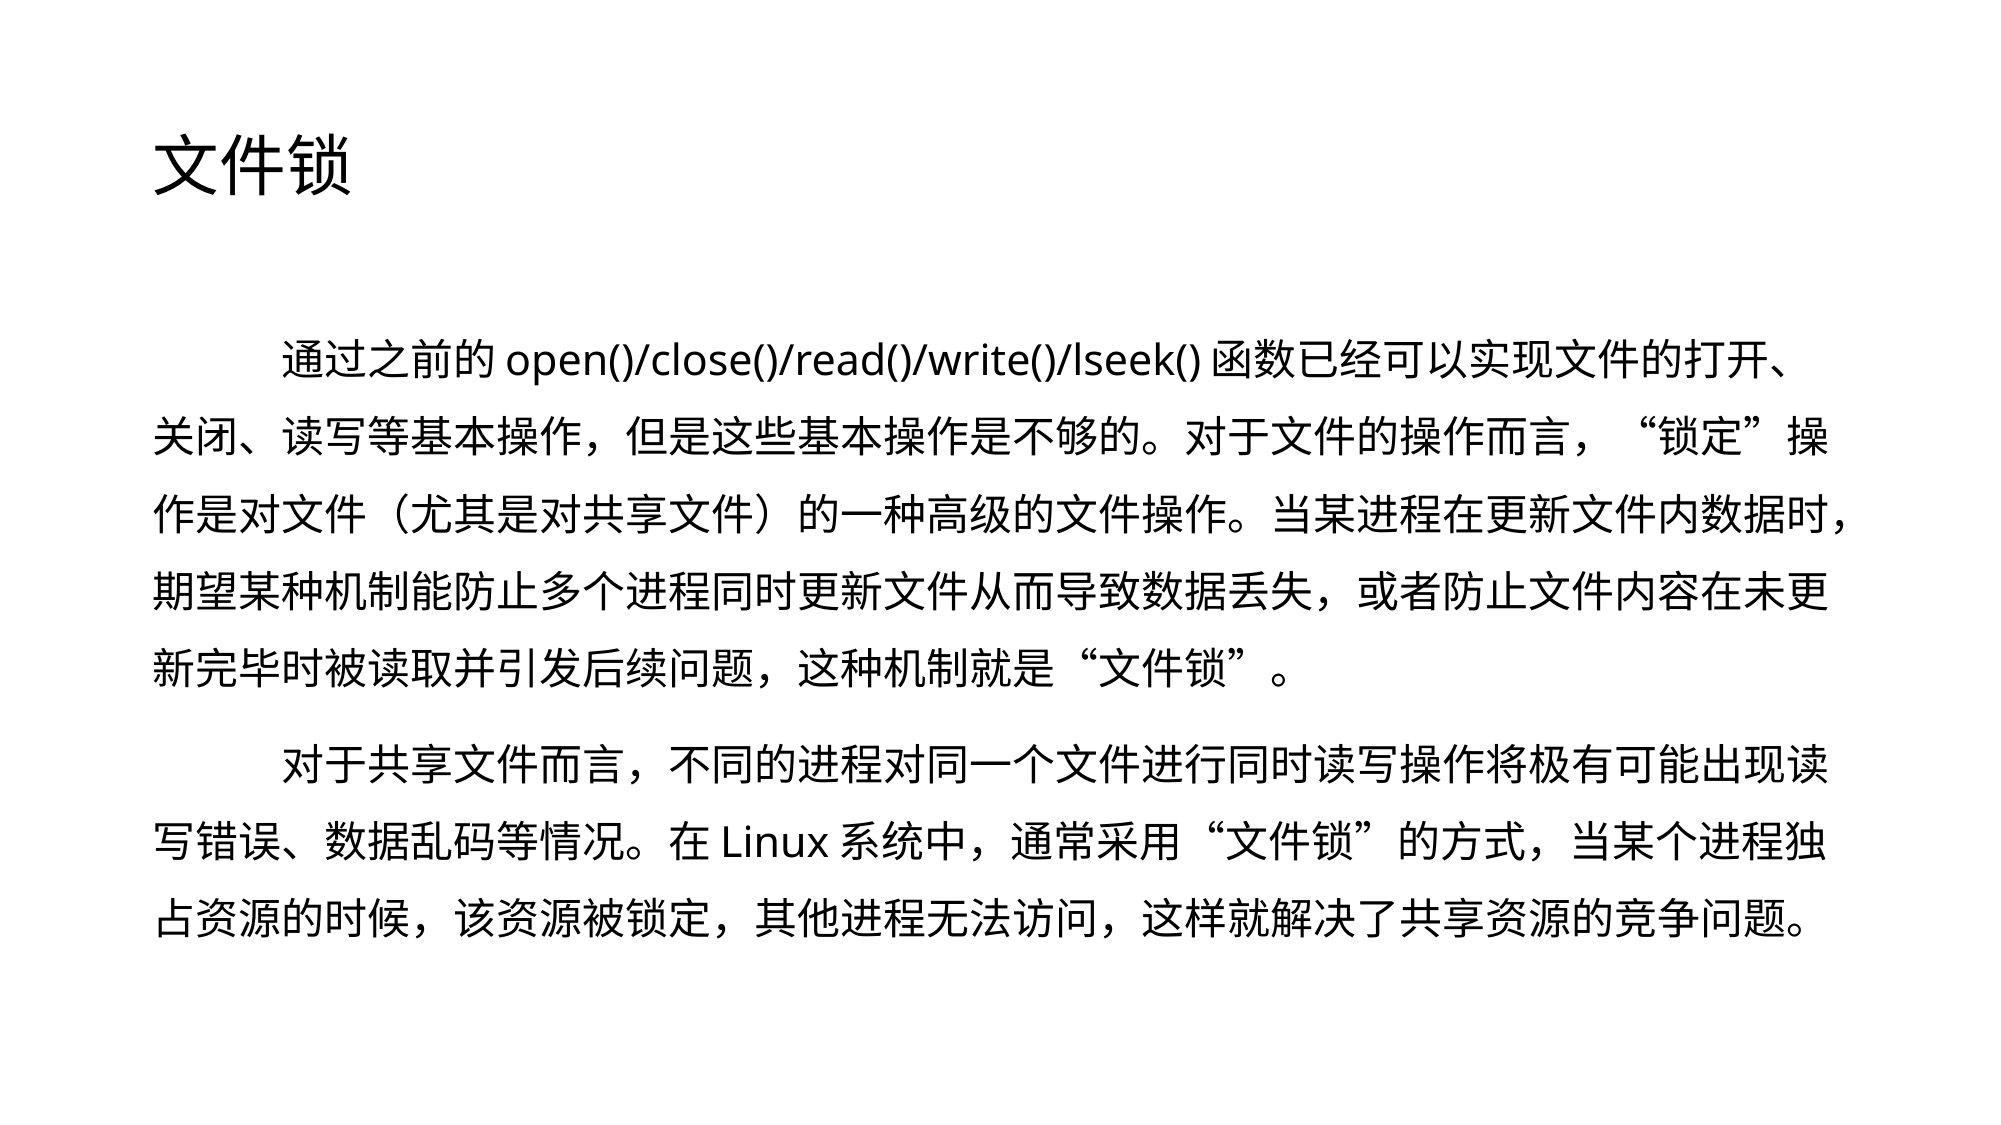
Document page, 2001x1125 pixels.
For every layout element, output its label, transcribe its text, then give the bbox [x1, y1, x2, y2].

title 文件锁 [137, 59, 1863, 278]
list 通过之前的open()/close()/read()/write()/lseek()函数已经可以实现文件的打开、关闭、读写等基本操作，但是这些基本操作是不够的。对于文件的操作而言，“锁定”操作是对文件（尤其是对共享文件）的一种高级的文件操作。当某进程在更新文件内数据时，期望某种机制能防止多个进程同时更新文件从而导致数据丢失，或者防止文件内容在未更新完毕时被读取并引发后续问题，这种机制就是“文件锁”。 对于共享文件而言，不同的进程对同一个文件进行同时读写操作将极有可能出现读写错误、数据乱码等情况。在Linux系统中，通常采用“文件锁”的方式，当某个进程独占资源的时候，该资源被锁定，其他进程无法访问，这样就解决了共享资源的竞争问题。 [137, 299, 1863, 1014]
